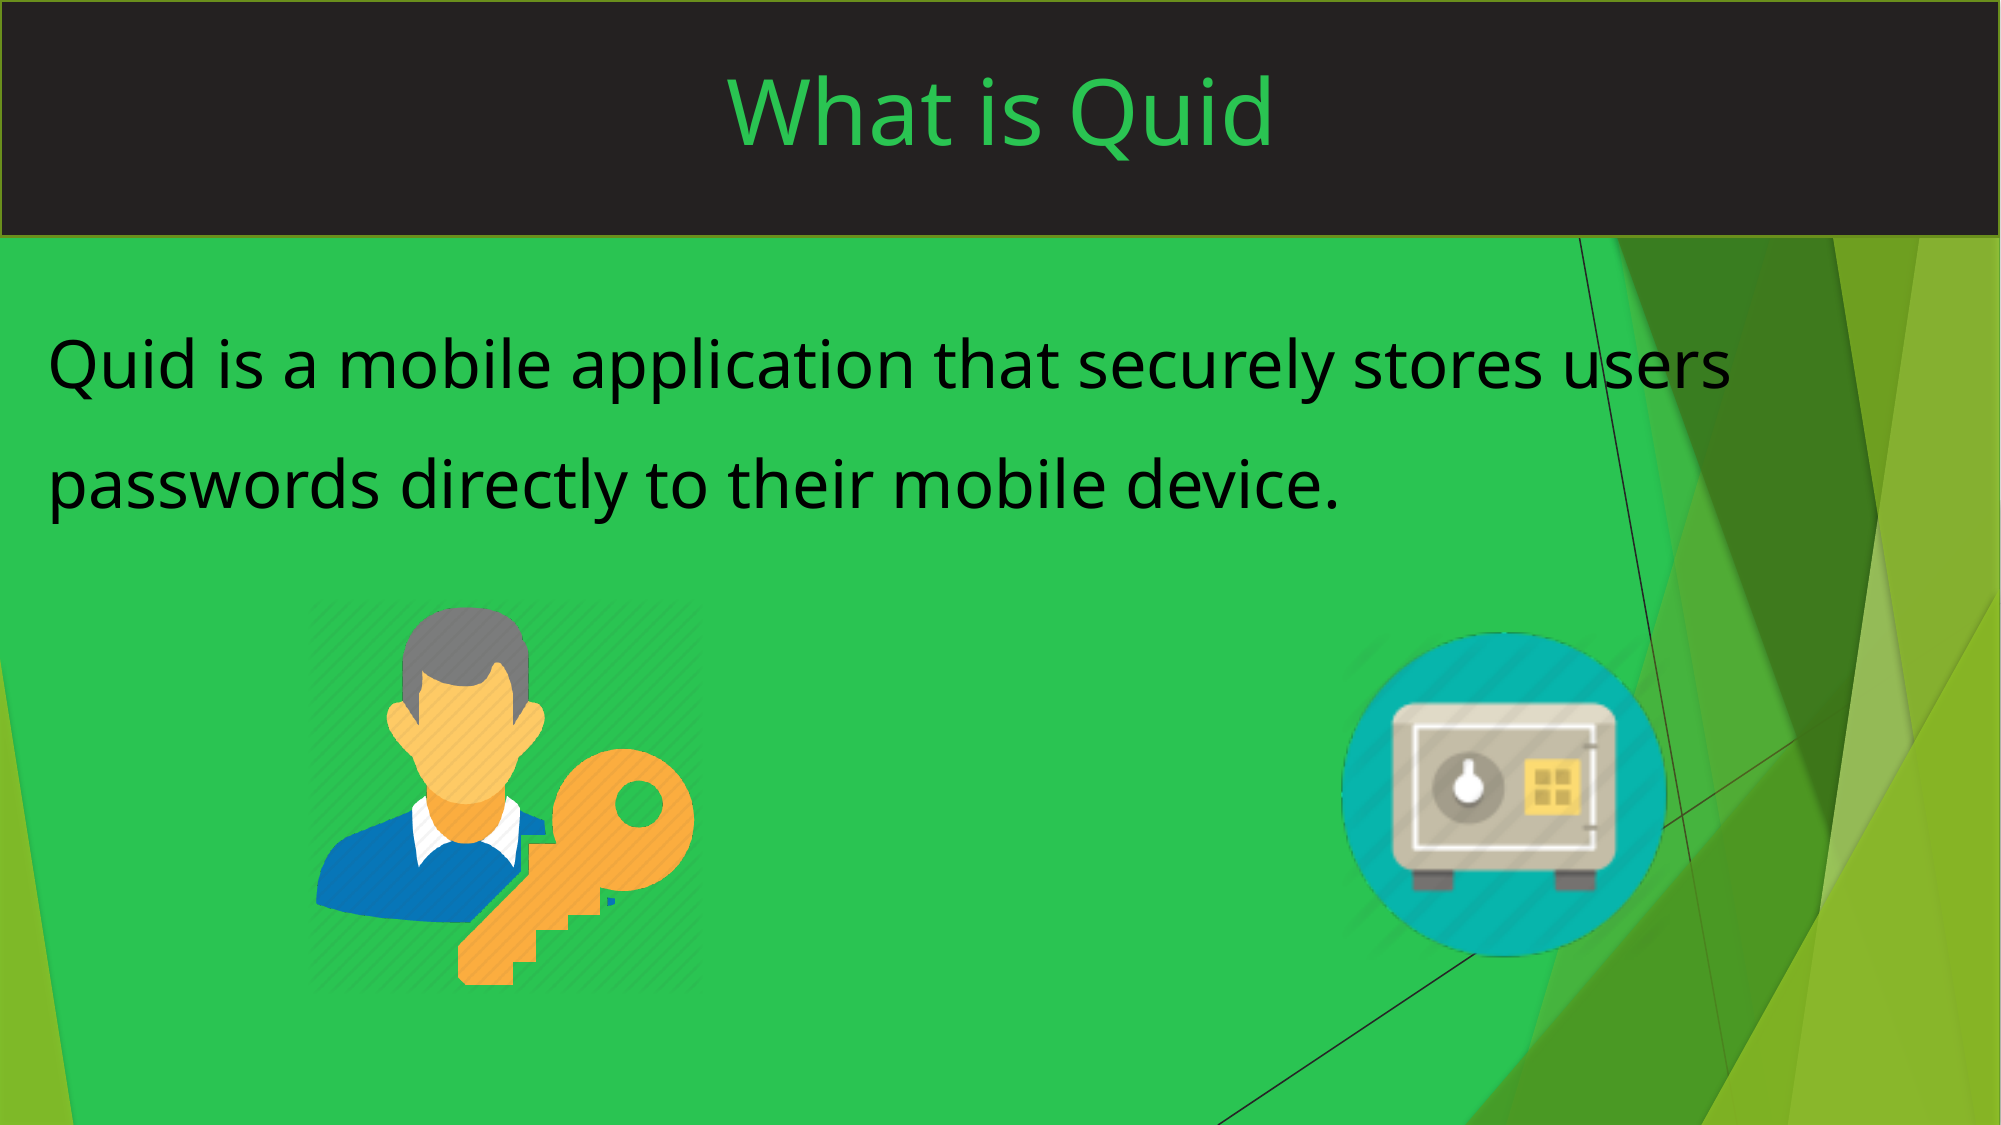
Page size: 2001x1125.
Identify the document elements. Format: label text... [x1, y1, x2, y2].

text_box What is Quid [32, 46, 1972, 172]
picture [307, 597, 704, 994]
text_box Quid is a mobile application that securely stores users passwords directly to their mobile device. [32, 274, 1972, 529]
picture [1339, 630, 1670, 961]
text_box [0, 0, 2000, 238]
